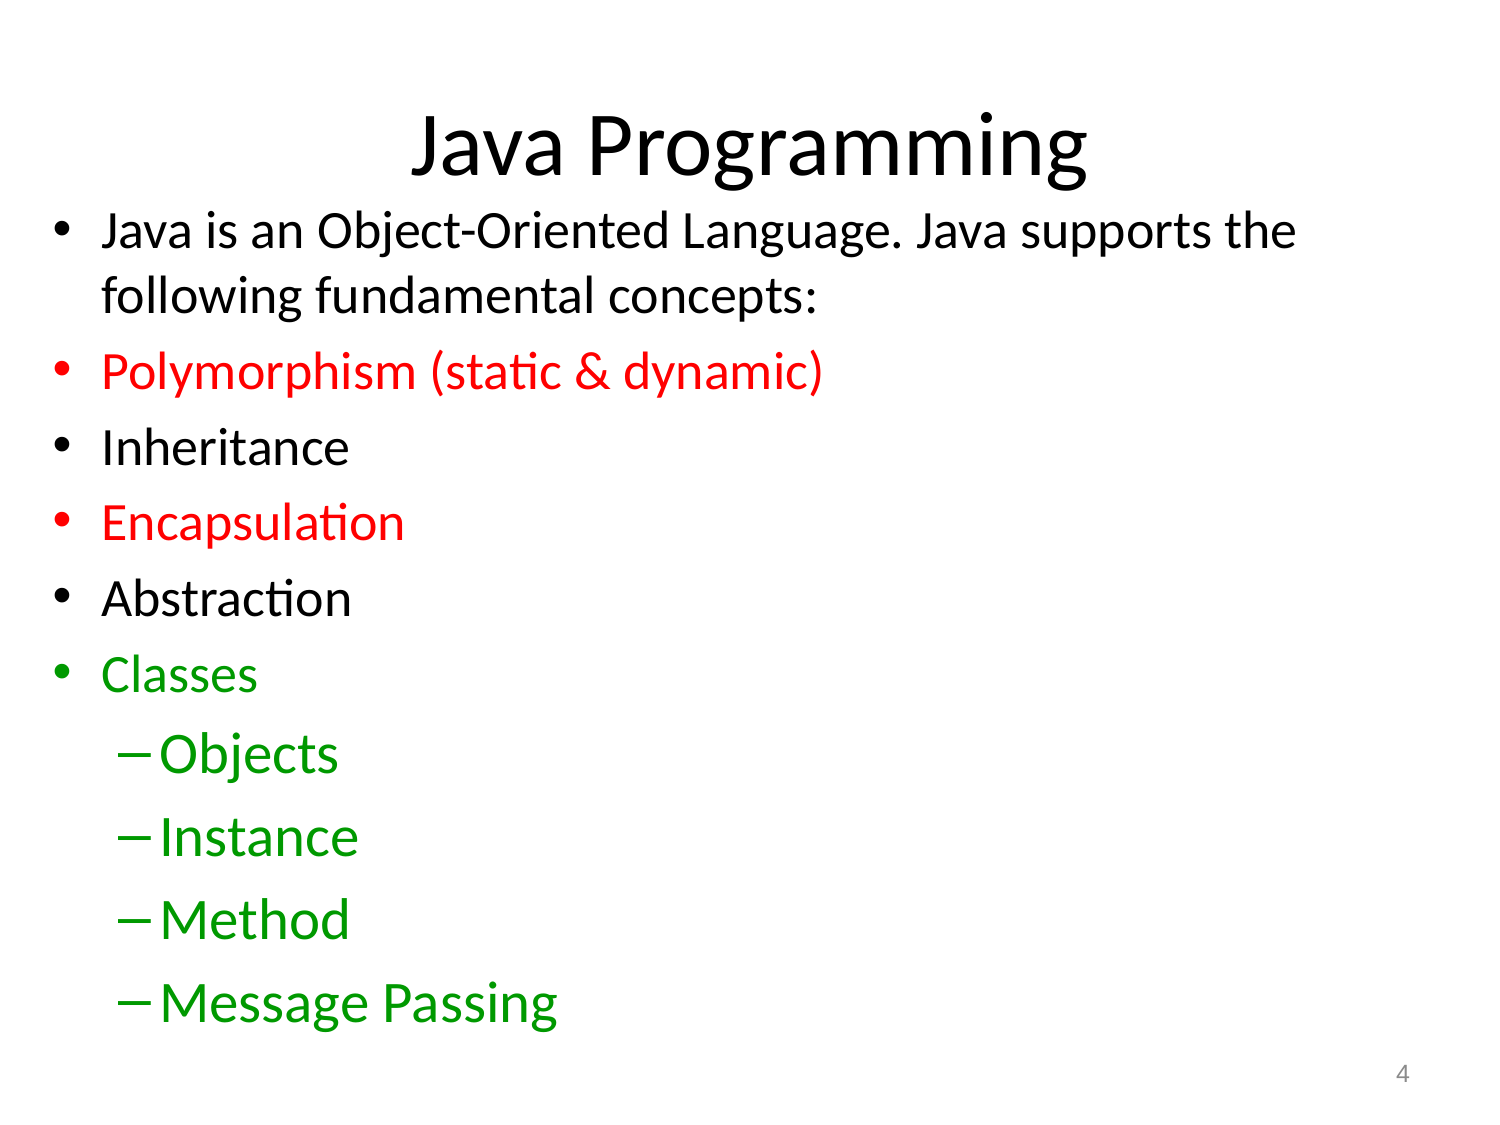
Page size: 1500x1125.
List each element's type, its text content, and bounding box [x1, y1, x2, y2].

title Java Programming [75, 45, 1425, 187]
list Java is an Object-Oriented Language. Java supports the following fundamental concepts: Polymorphism (static & dynamic) Inheritance Encapsulation Abstraction Classes Objects Instance Method Message Passing [37, 187, 1444, 1050]
slide_number 4 [1074, 1050, 1425, 1103]
